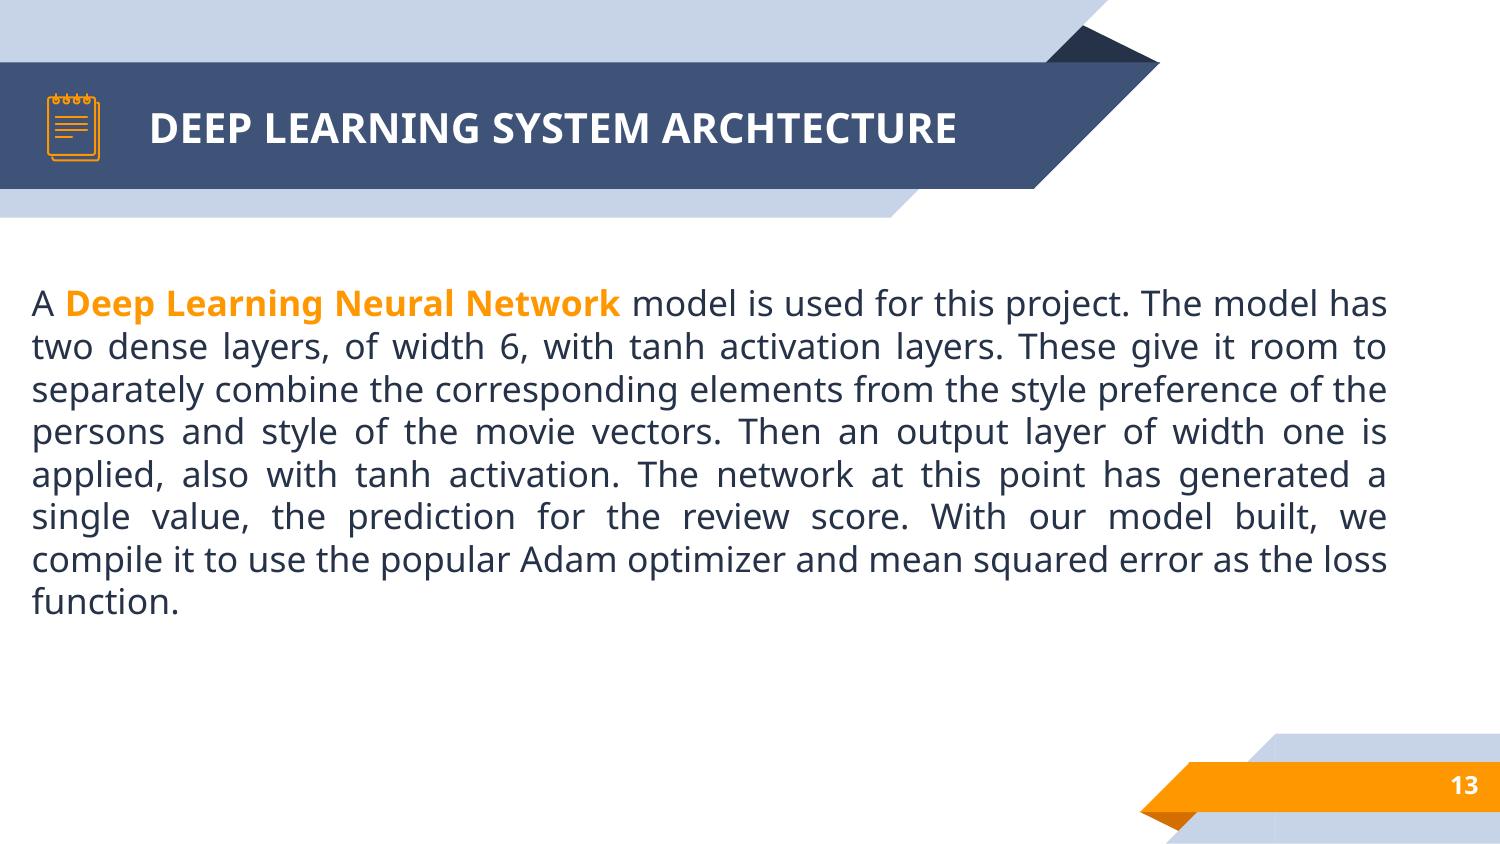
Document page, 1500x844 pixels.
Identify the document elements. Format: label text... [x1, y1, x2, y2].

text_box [47, 93, 100, 161]
slide_number 13 [1249, 760, 1494, 813]
title DEEP LEARNING SYSTEM ARCHTECTURE [133, 64, 997, 190]
list A Deep Learning Neural Network model is used for this project. The model has two dense layers, of width 6, with tanh activation layers. These give it room to separately combine the corresponding elements from the style preference of the persons and style of the movie vectors. Then an output layer of width one is applied, also with tanh activation. The network at this point has generated a single value, the prediction for the review score. With our model built, we compile it to use the popular Adam optimizer and mean squared error as the loss function. [0, 266, 1404, 525]
